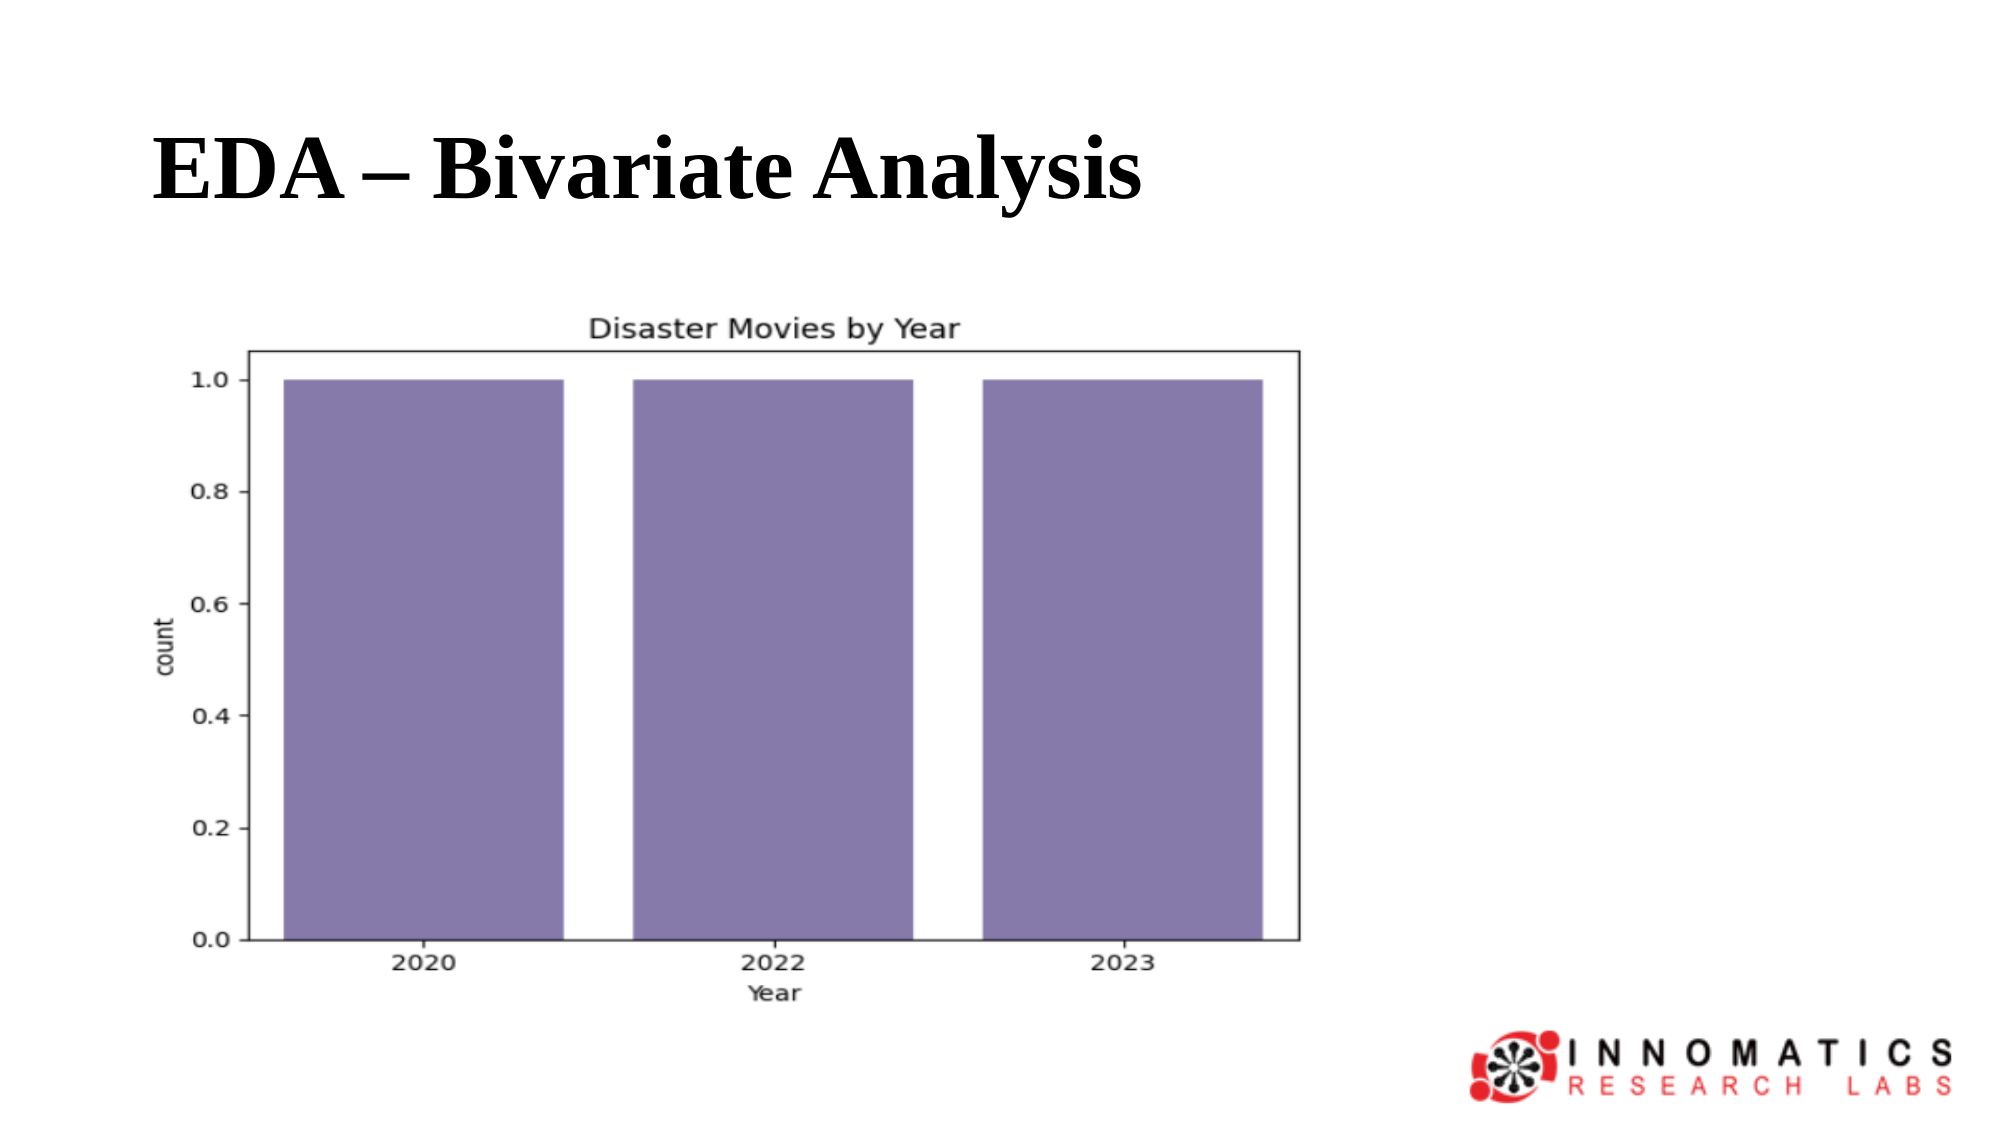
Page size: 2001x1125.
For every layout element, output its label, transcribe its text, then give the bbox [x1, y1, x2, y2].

title EDA – Bivariate Analysis [137, 59, 1863, 278]
picture [137, 299, 1381, 1014]
picture [1445, 1014, 1975, 1125]
